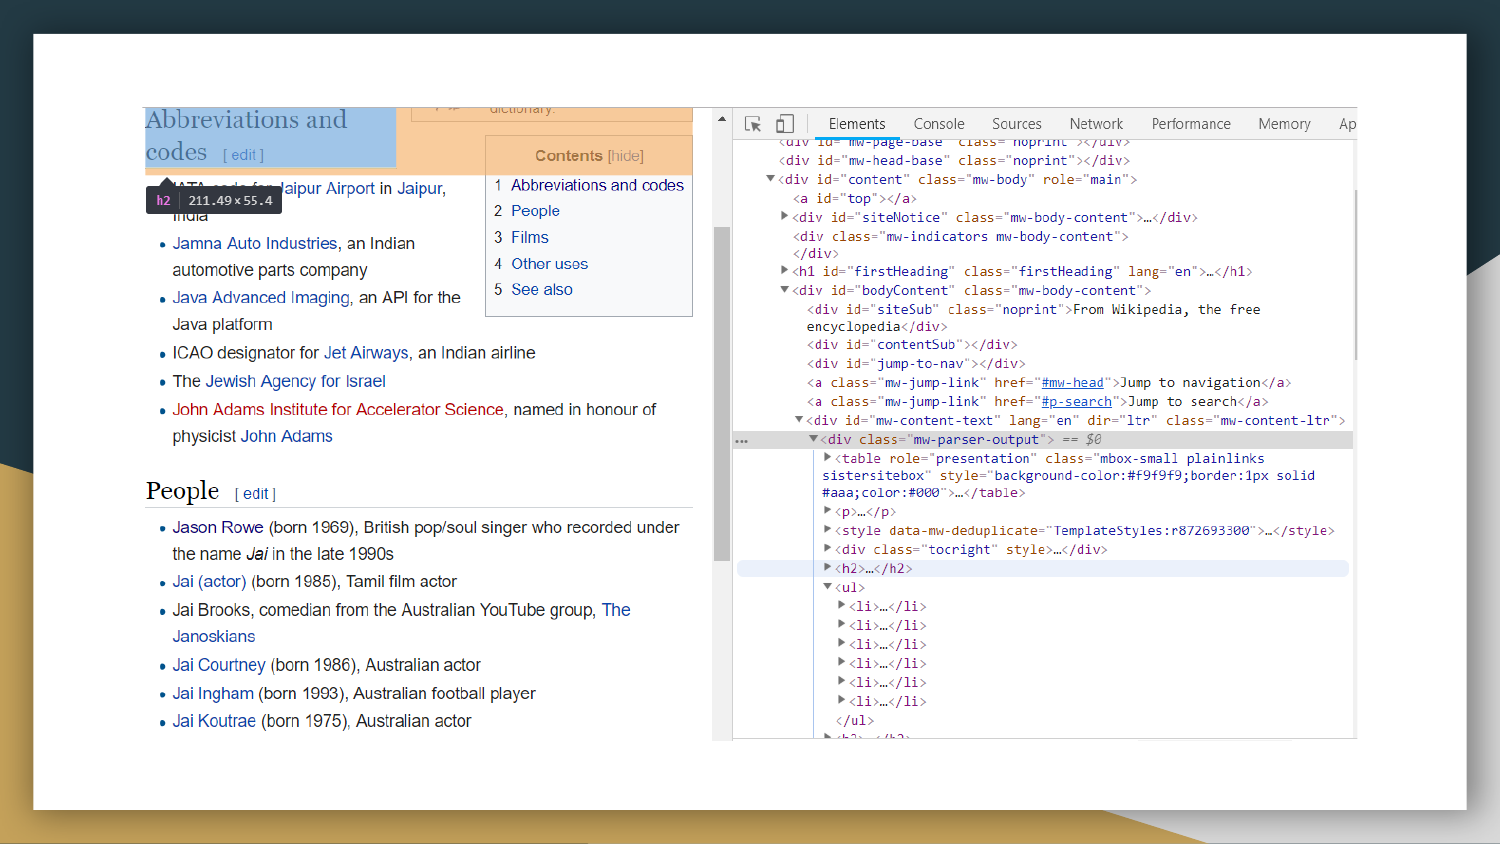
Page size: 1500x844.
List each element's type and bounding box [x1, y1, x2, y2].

picture [142, 103, 1358, 741]
